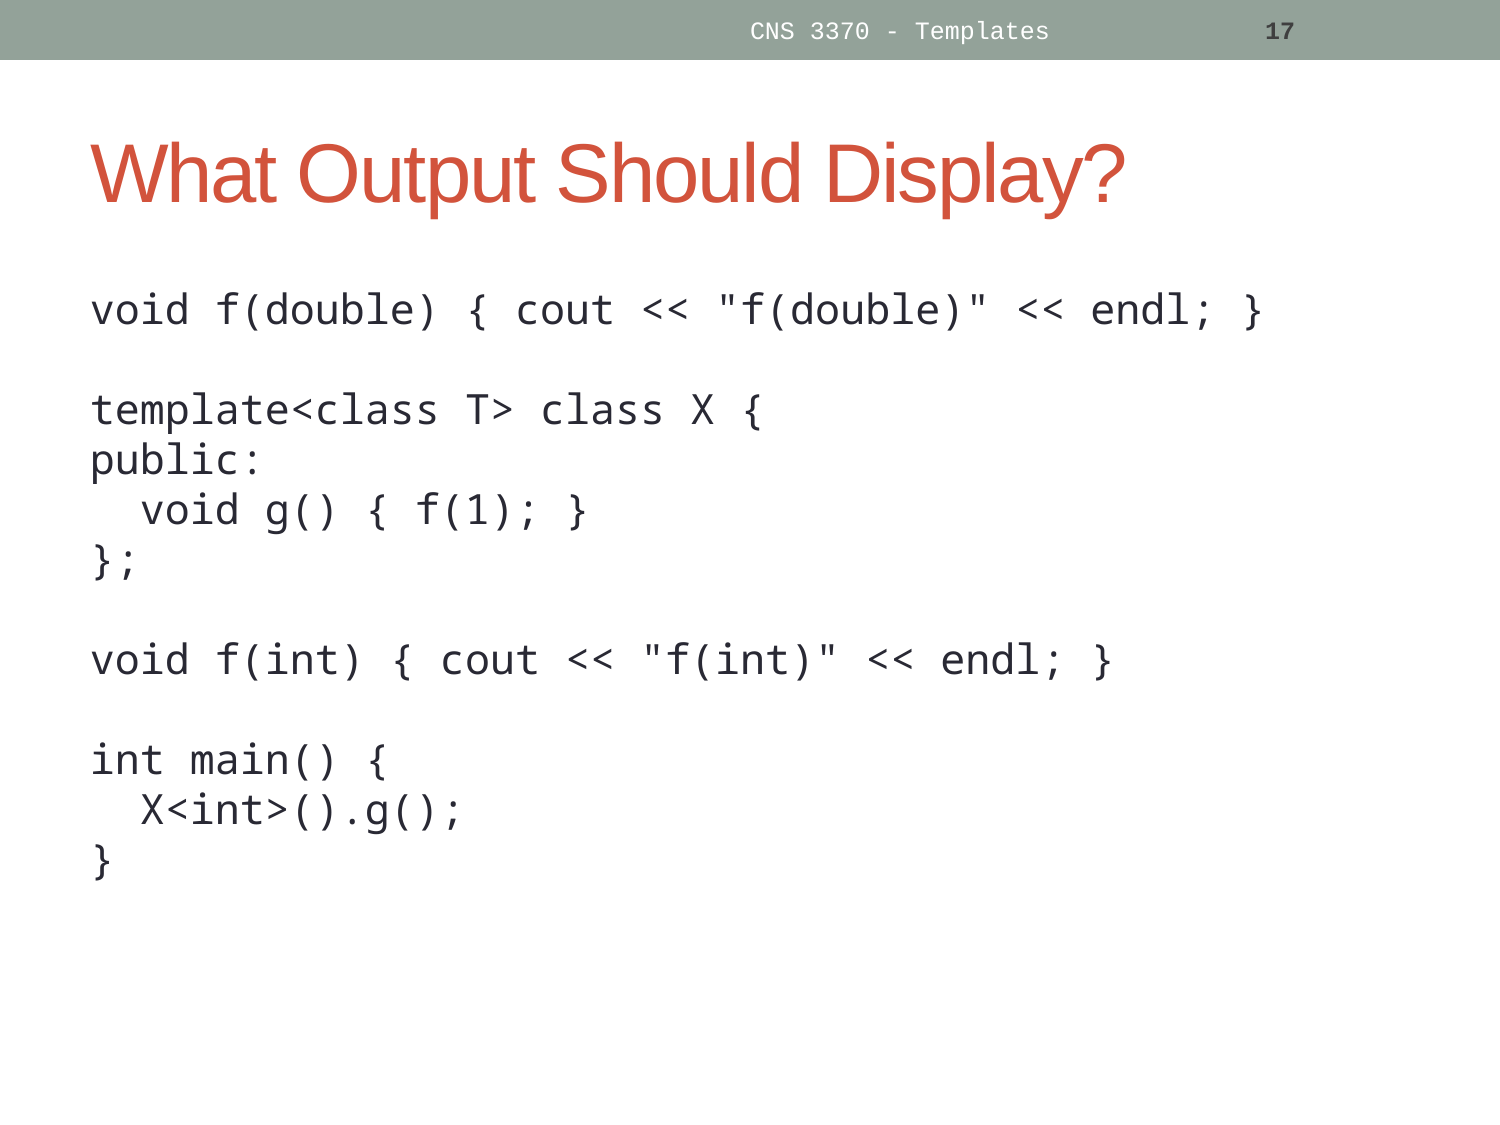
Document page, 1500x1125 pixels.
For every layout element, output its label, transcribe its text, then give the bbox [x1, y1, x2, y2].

text_box void f(double) { cout << "f(double)" << endl; } template<class T> class X { public: void g() { f(1); } }; void f(int) { cout << "f(int)" << endl; } int main() { X<int>().g(); } [74, 275, 1413, 940]
footer CNS 3370 - Templates [562, 3, 1238, 57]
slide_number 17 [1250, 3, 1425, 57]
title What Output Should Display? [75, 87, 1425, 250]
